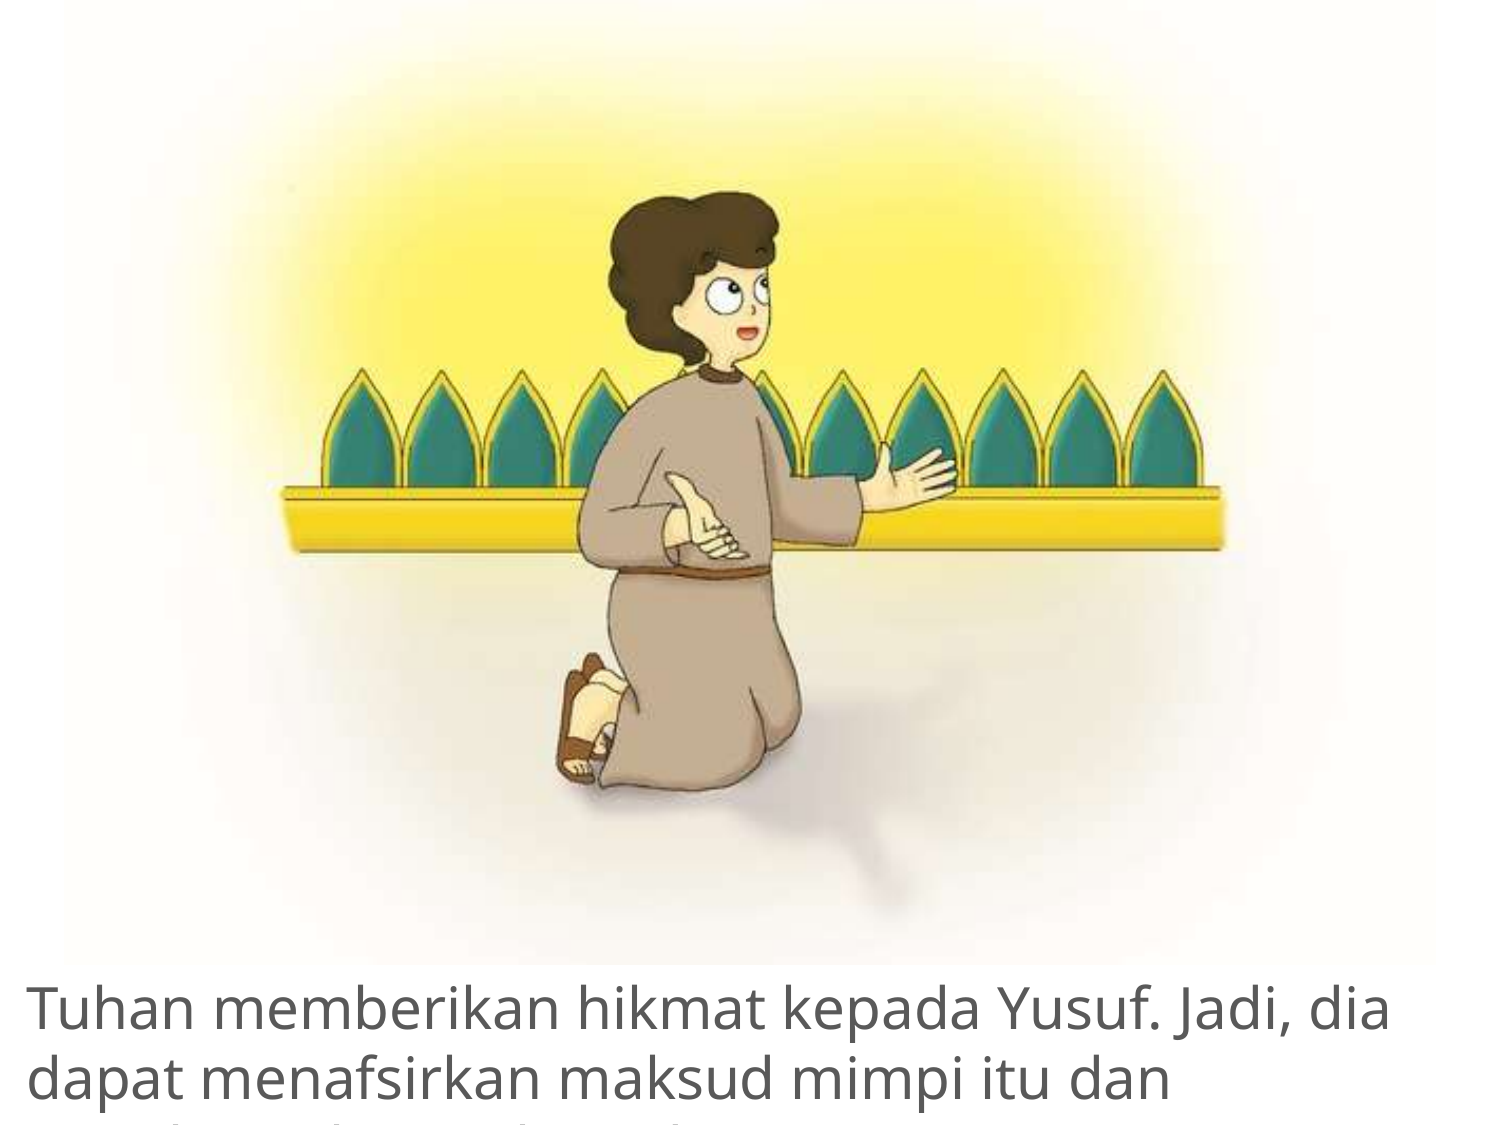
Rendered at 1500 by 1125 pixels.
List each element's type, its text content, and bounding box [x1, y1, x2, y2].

picture [64, 0, 1436, 965]
text_box Tuhan memberikan hikmat kepada Yusuf. Jadi, dia dapat menafsirkan maksud mimpi itu dan memberitahunya kepada raja. [11, 964, 1498, 1125]
